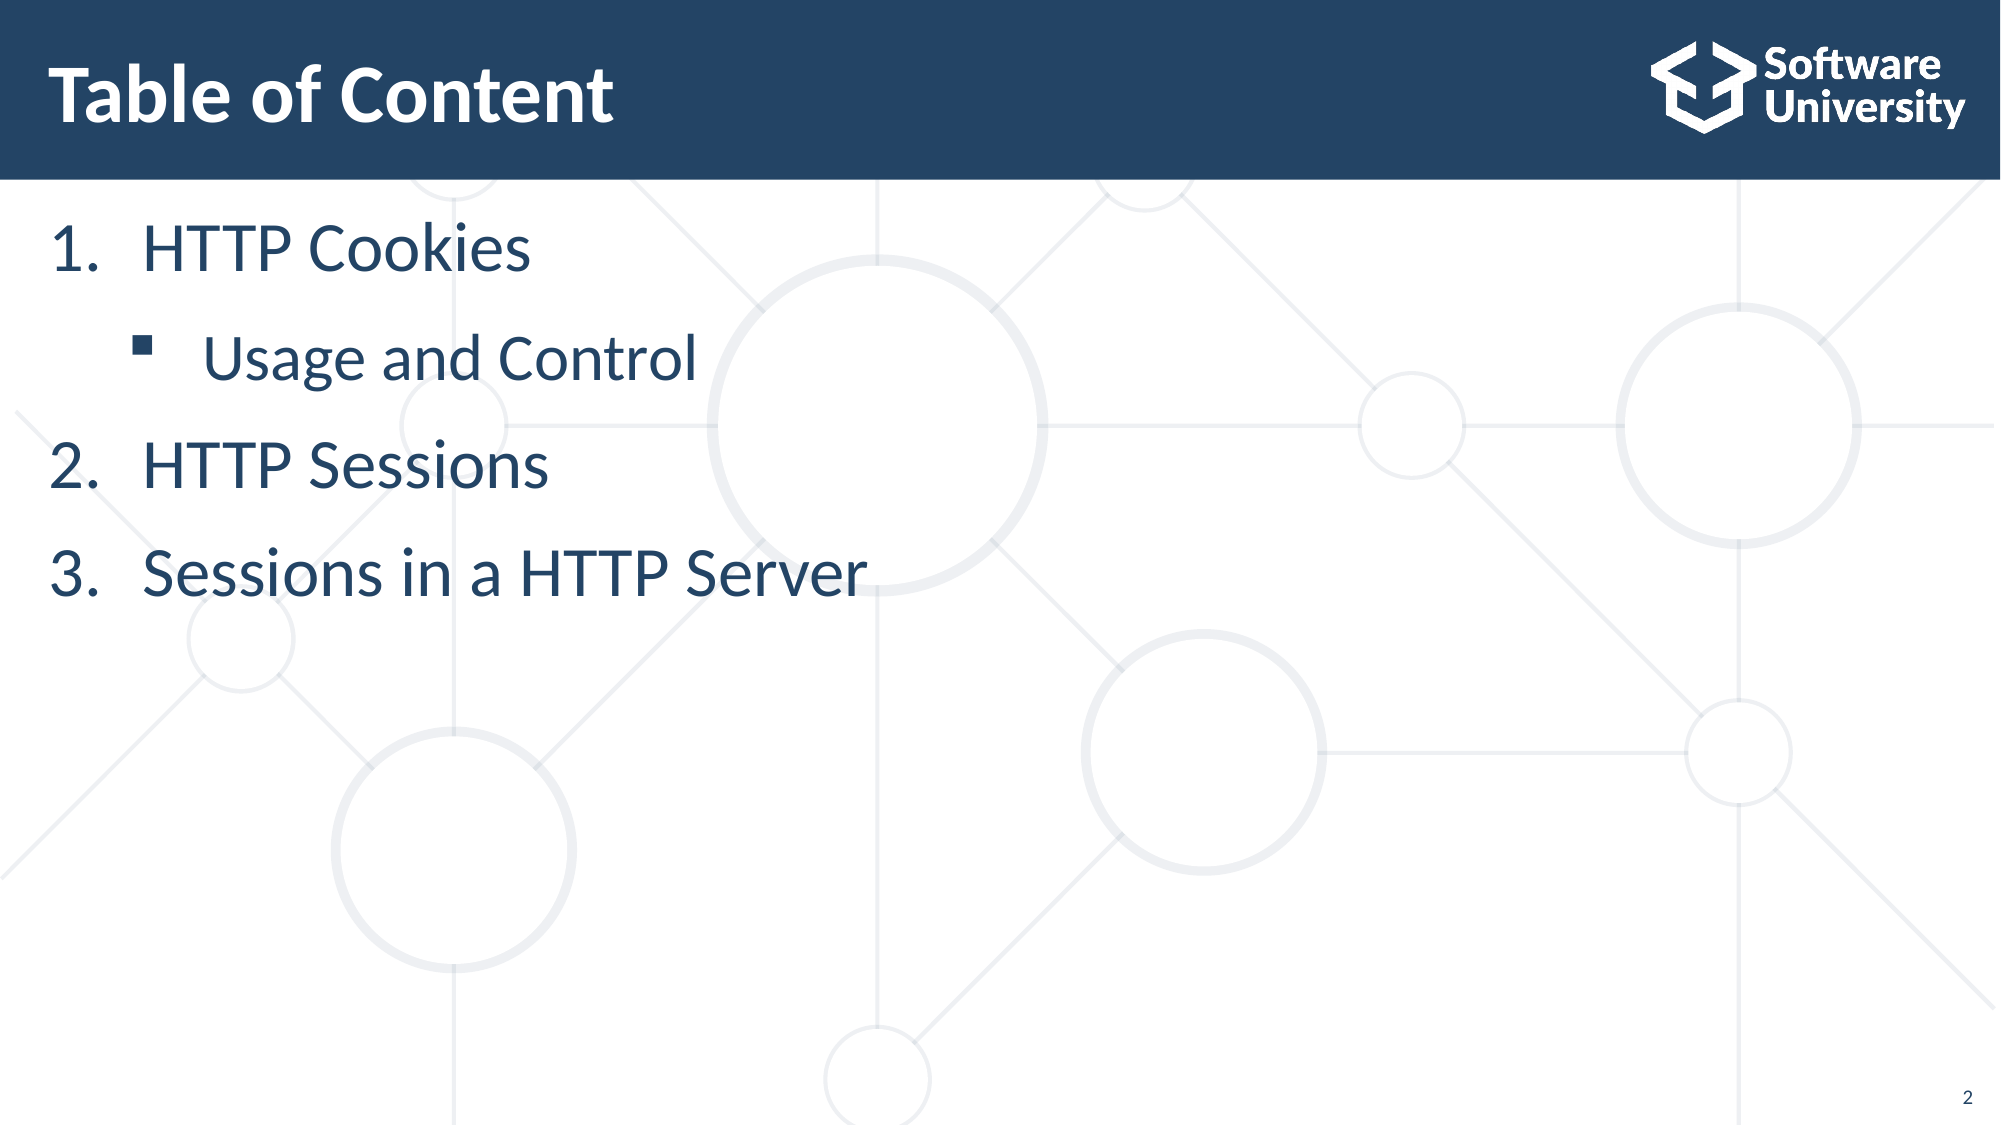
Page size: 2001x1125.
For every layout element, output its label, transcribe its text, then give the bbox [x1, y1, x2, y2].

title Table of Content [31, 16, 1625, 162]
slide_number 2 [1927, 1067, 1989, 1117]
list HTTP Cookies Usage and Control HTTP Sessions Sessions in a HTTP Server [31, 196, 1970, 1104]
picture [1651, 41, 1966, 134]
